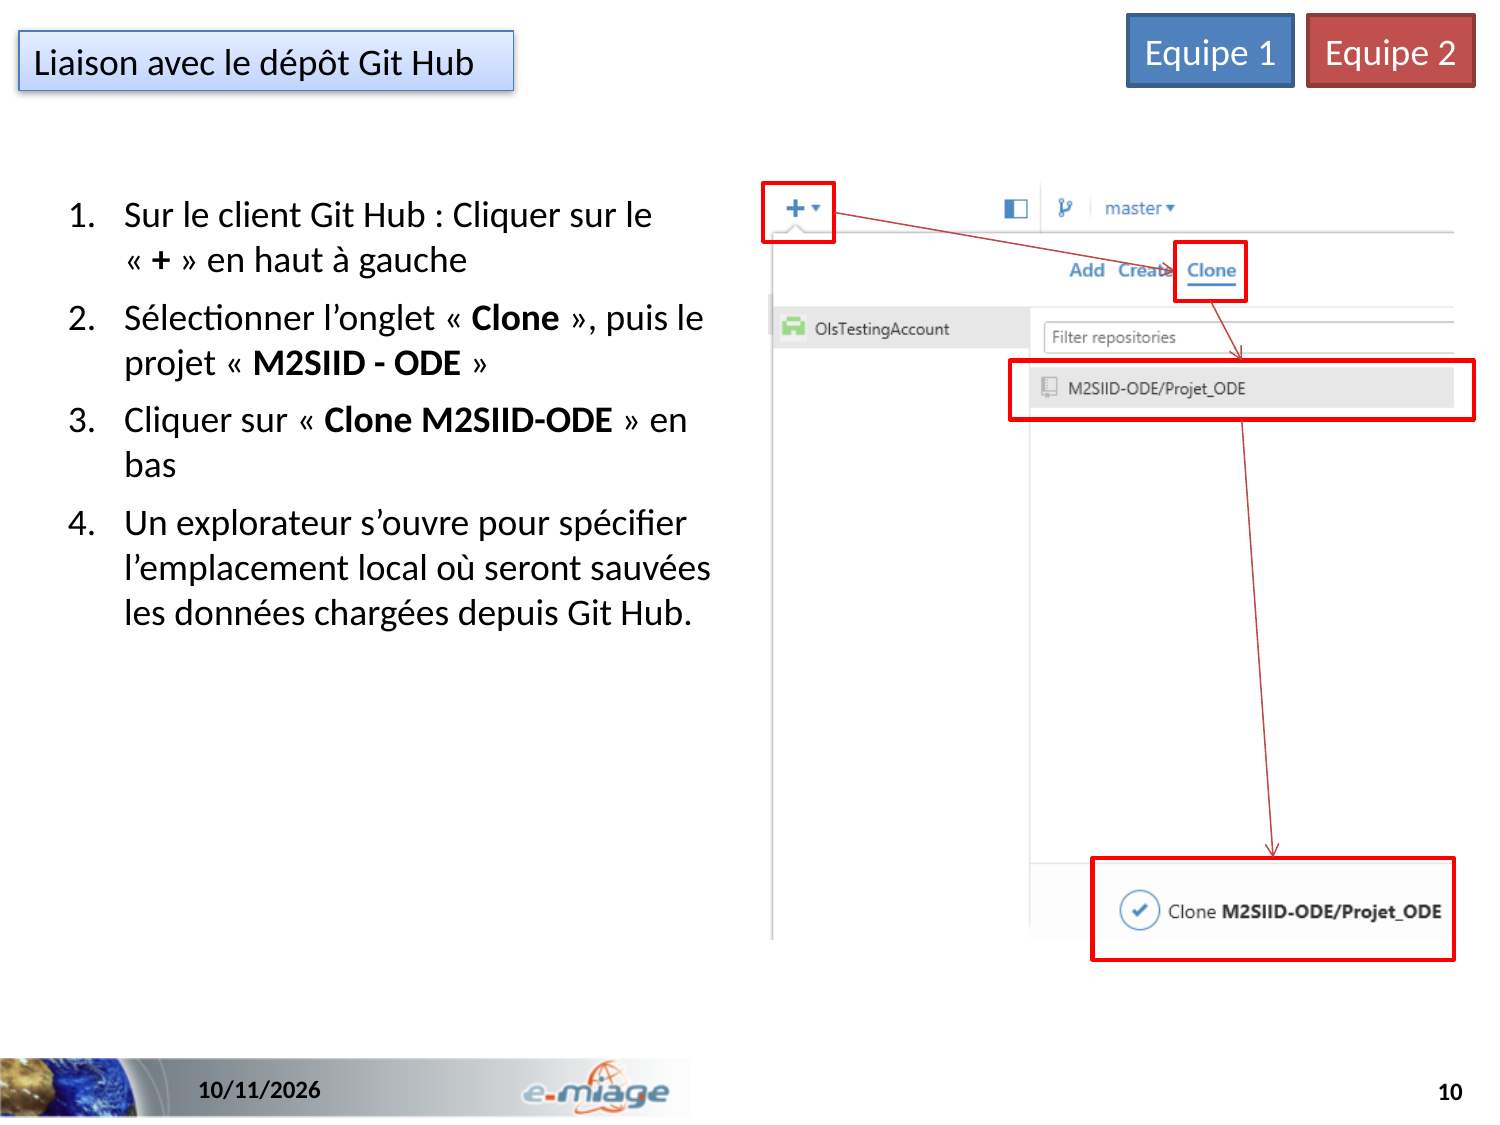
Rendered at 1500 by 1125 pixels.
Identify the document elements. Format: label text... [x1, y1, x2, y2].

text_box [833, 212, 1176, 272]
picture [768, 182, 1454, 940]
text_box Sur le client Git Hub : Cliquer sur le « + » en haut à gauche Sélectionner l’onglet « Clone », puis le projet « M2SIID - ODE » Cliquer sur « Clone M2SIID-ODE » en bas Un explorateur s’ouvre pour spécifier l’emplacement local où seront sauvées les données chargées depuis Git Hub. [53, 182, 739, 641]
picture [0, 1058, 691, 1118]
text_box [761, 181, 769, 244]
text_box Equipe 1 [1126, 13, 1295, 88]
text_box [1241, 419, 1274, 858]
text_box Liaison avec le dépôt Git Hub [18, 30, 514, 91]
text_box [1210, 300, 1243, 361]
text_box [1090, 946, 1456, 962]
text_box [1459, 358, 1476, 422]
text_box Equipe 2 [1306, 13, 1476, 88]
